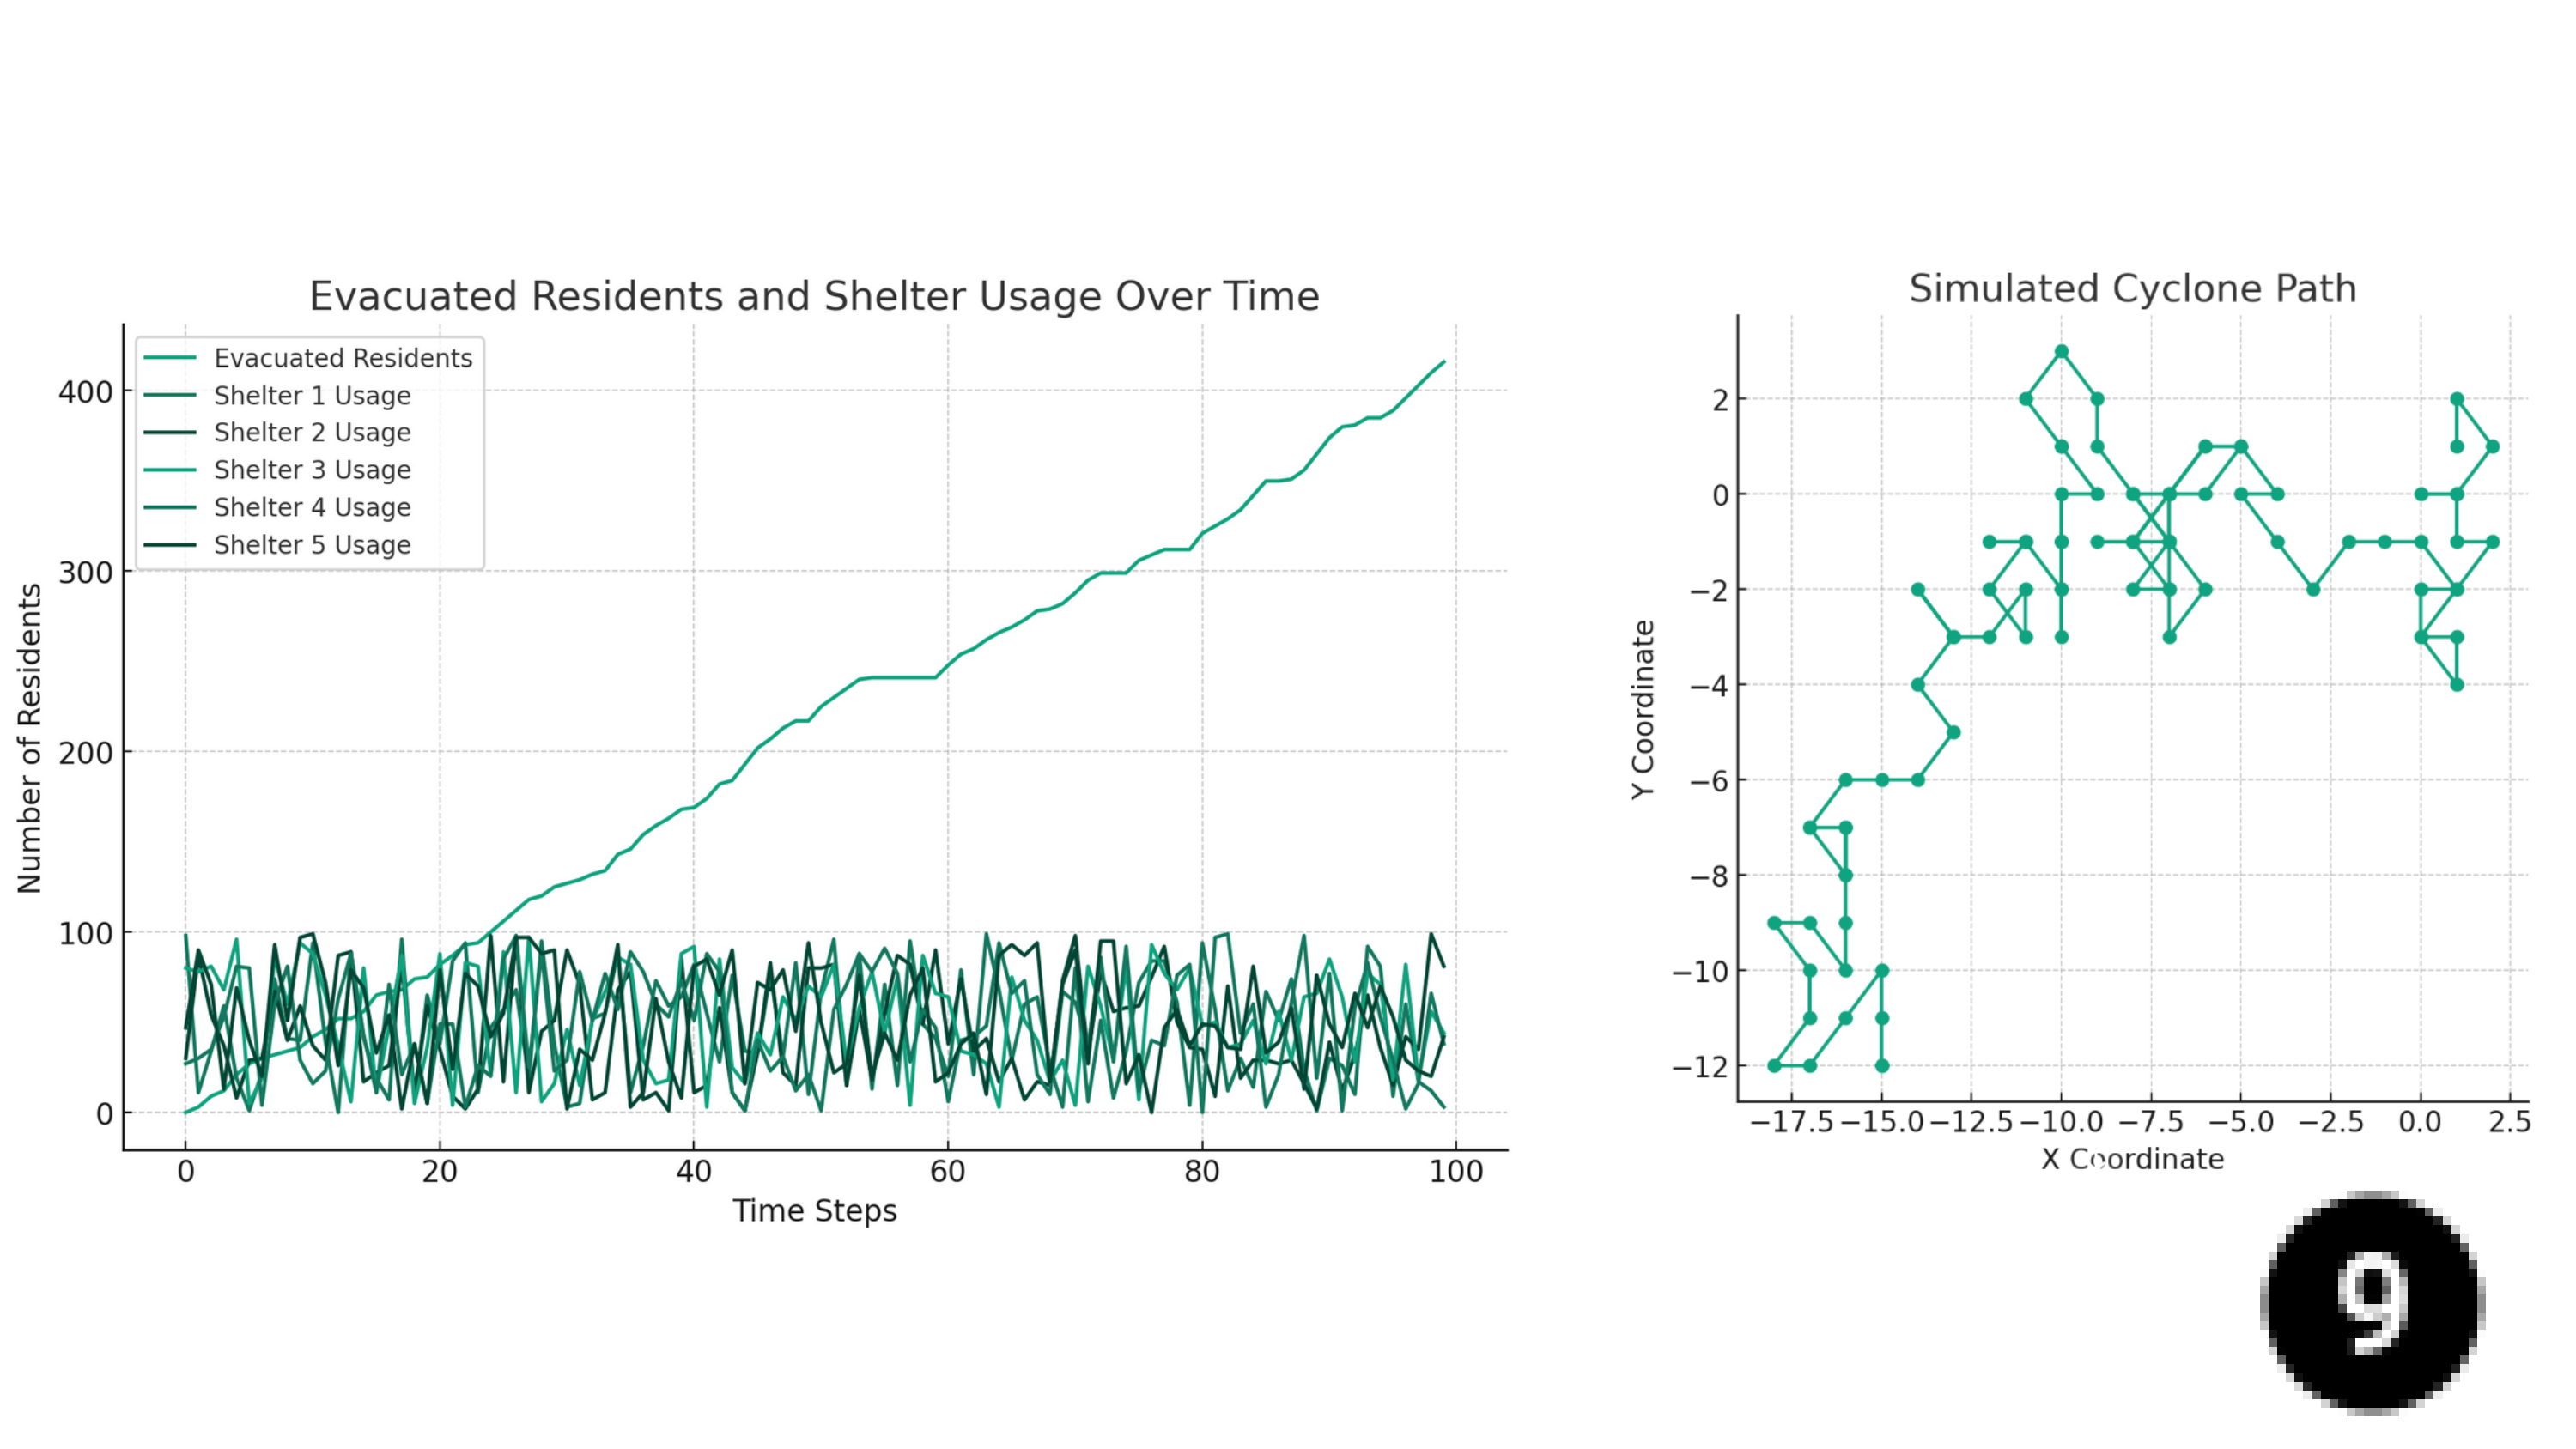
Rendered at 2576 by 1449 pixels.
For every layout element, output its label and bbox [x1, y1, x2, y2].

text_box [0, 262, 1524, 1246]
text_box [2243, 1173, 2504, 1434]
text_box [1624, 257, 2538, 1192]
